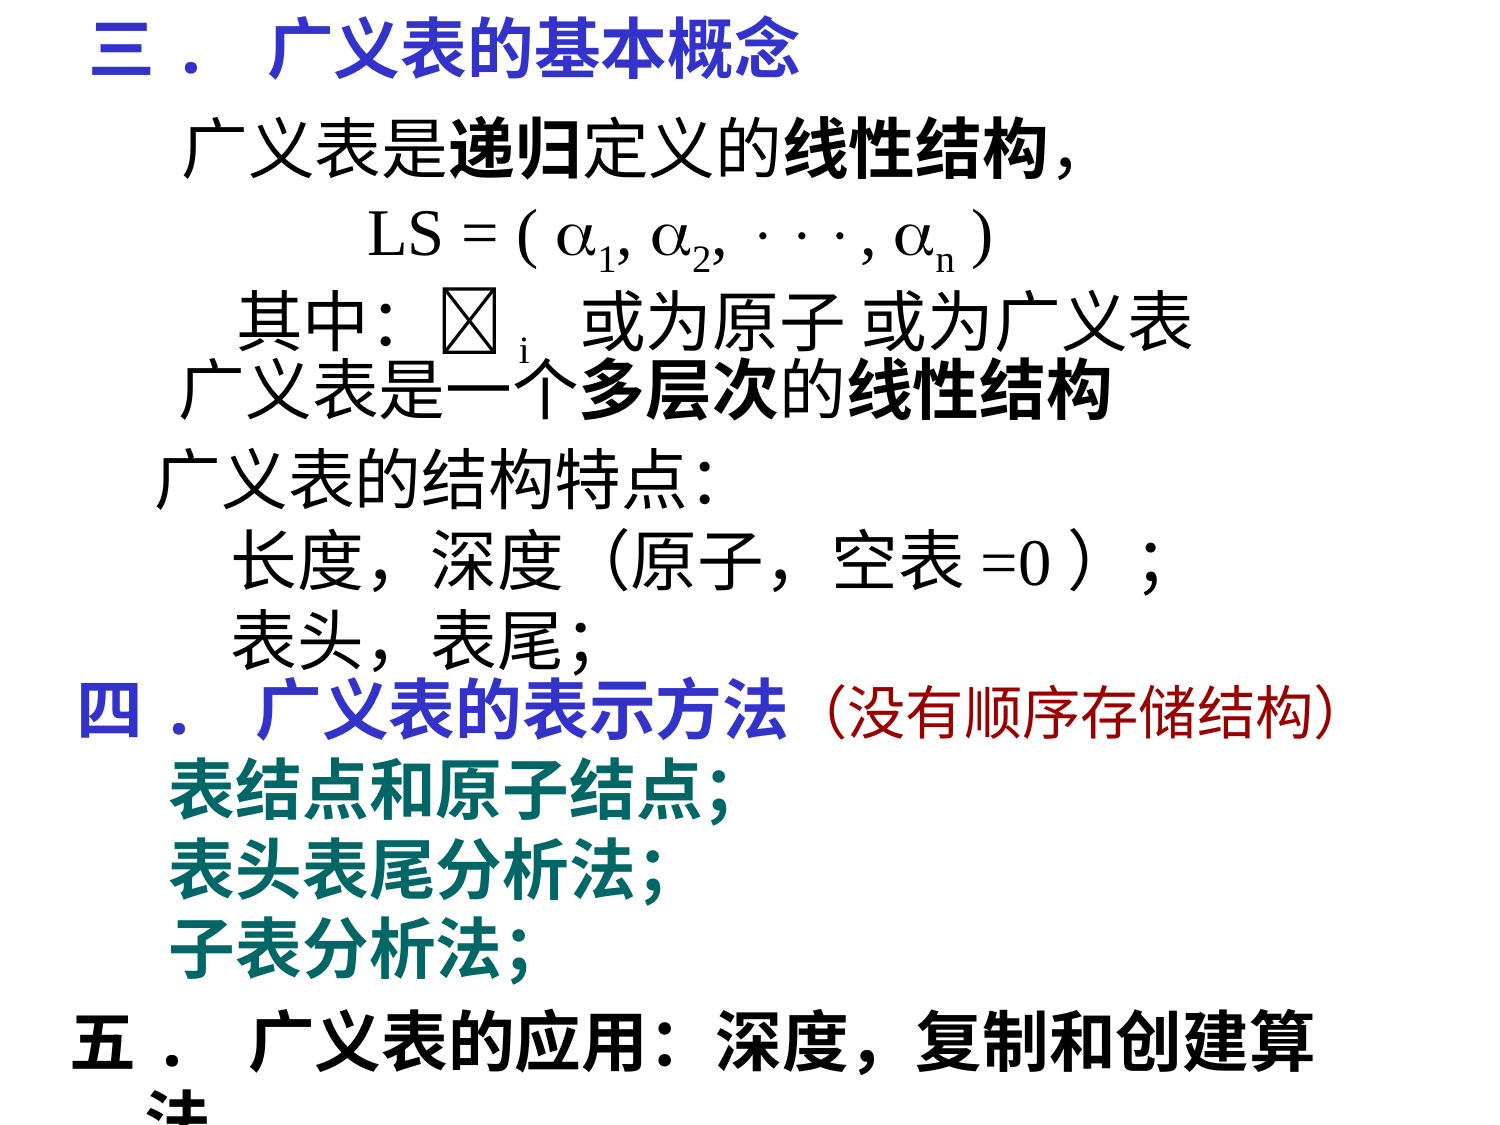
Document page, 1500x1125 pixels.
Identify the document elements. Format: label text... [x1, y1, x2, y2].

text_box LS = ( 1, 2, , n ) 其中：i 或为原子 或为广义表 [221, 173, 1210, 379]
text_box 四. 广义表的表示方法（没有顺序存储结构） 表结点和原子结点； 表头表尾分析法； 子表分析法； [62, 660, 1448, 995]
text_box 广义表的结构特点： 长度，深度（原子，空表=0）； 表头，表尾； [139, 430, 1217, 660]
text_box 广义表是一个多层次的线性结构 [163, 340, 1128, 430]
text_box 五. 广义表的应用：深度，复制和创建算法 [54, 992, 1378, 1125]
text_box 广义表是递归定义的线性结构， [166, 99, 1131, 195]
text_box 三. 广义表的基本概念 [73, 0, 1258, 95]
